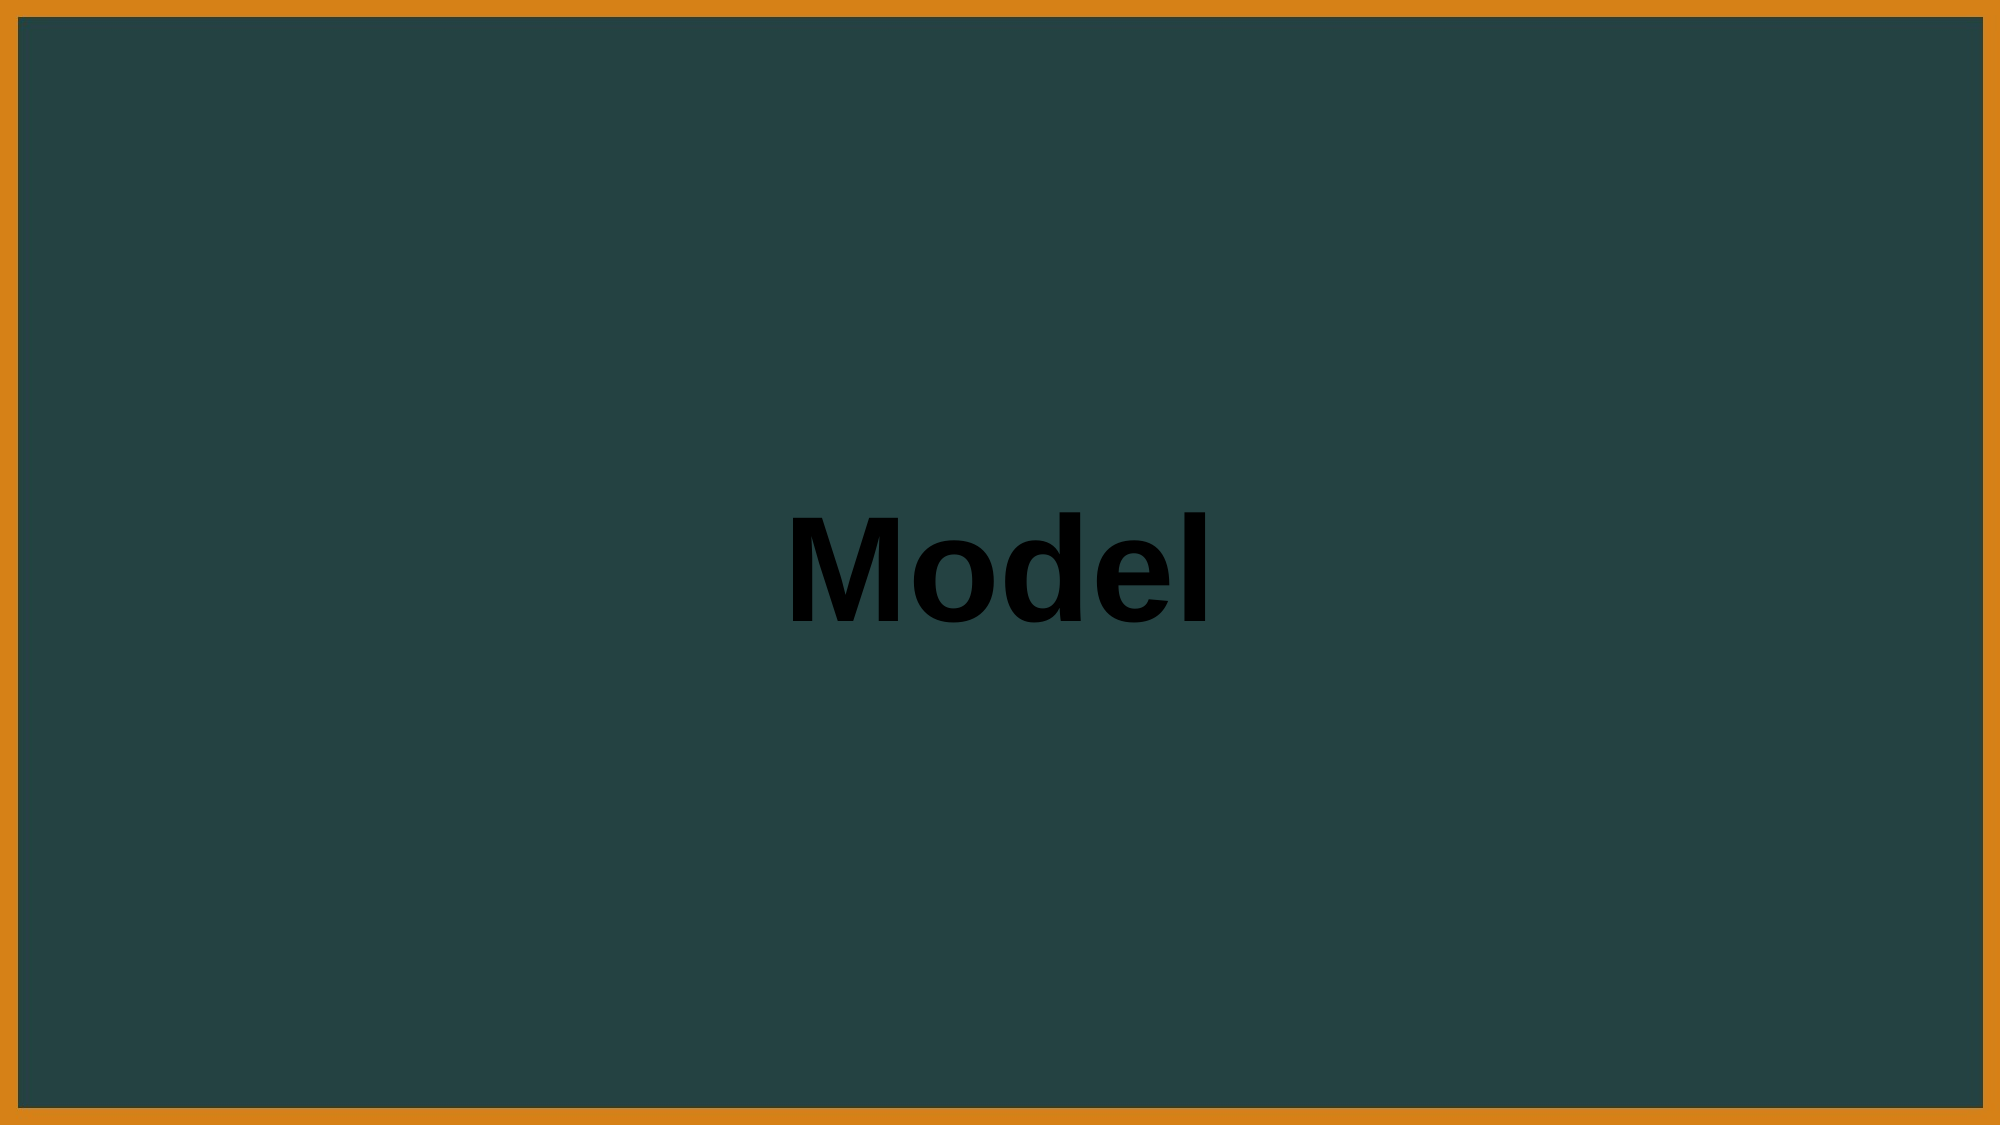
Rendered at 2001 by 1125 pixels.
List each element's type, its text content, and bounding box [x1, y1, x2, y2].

picture [0, 0, 2000, 1125]
text_box Model [324, 464, 1676, 659]
